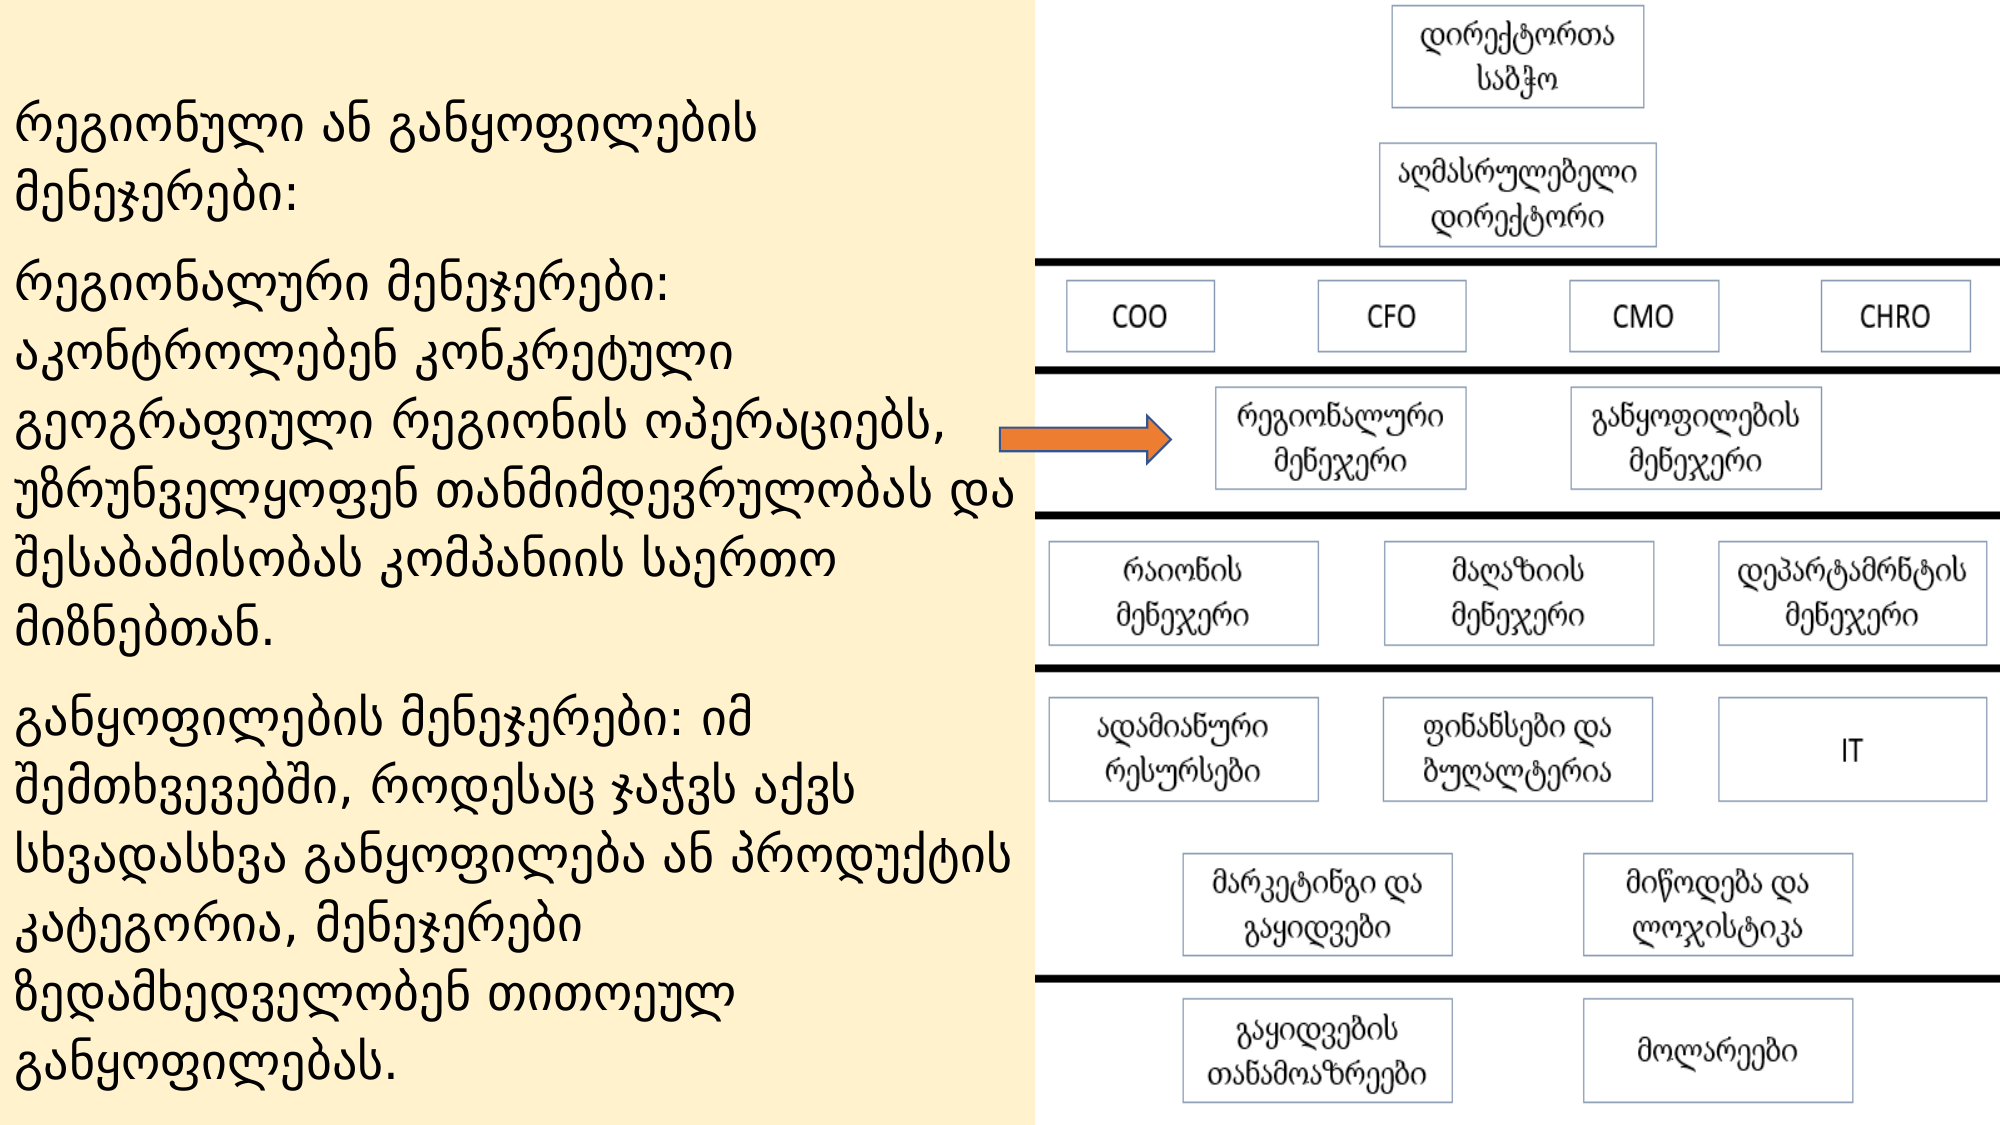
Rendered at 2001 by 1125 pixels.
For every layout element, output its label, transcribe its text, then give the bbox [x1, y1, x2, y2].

picture [1035, 0, 2000, 1125]
text_box რეგიონული ან განყოფილების მენეჯერები: რეგიონალური მენეჯერები: აკონტროლებენ კონკრეტული გეოგრაფიული რეგიონის ოპერაციებს, უზრუნველყოფენ თანმიმდევრულობას და შესაბამისობას კომპანიის საერთო მიზნებთან. განყოფილების მენეჯერები: იმ შემთხვევებში, როდესაც ჯაჭვს აქვს სხვადასხვა განყოფილება ან პროდუქტის კატეგორია, მენეჯერები ზედამხედველობენ თითოეულ განყოფილებას. [0, 75, 1035, 1125]
text_box [998, 426, 1035, 453]
